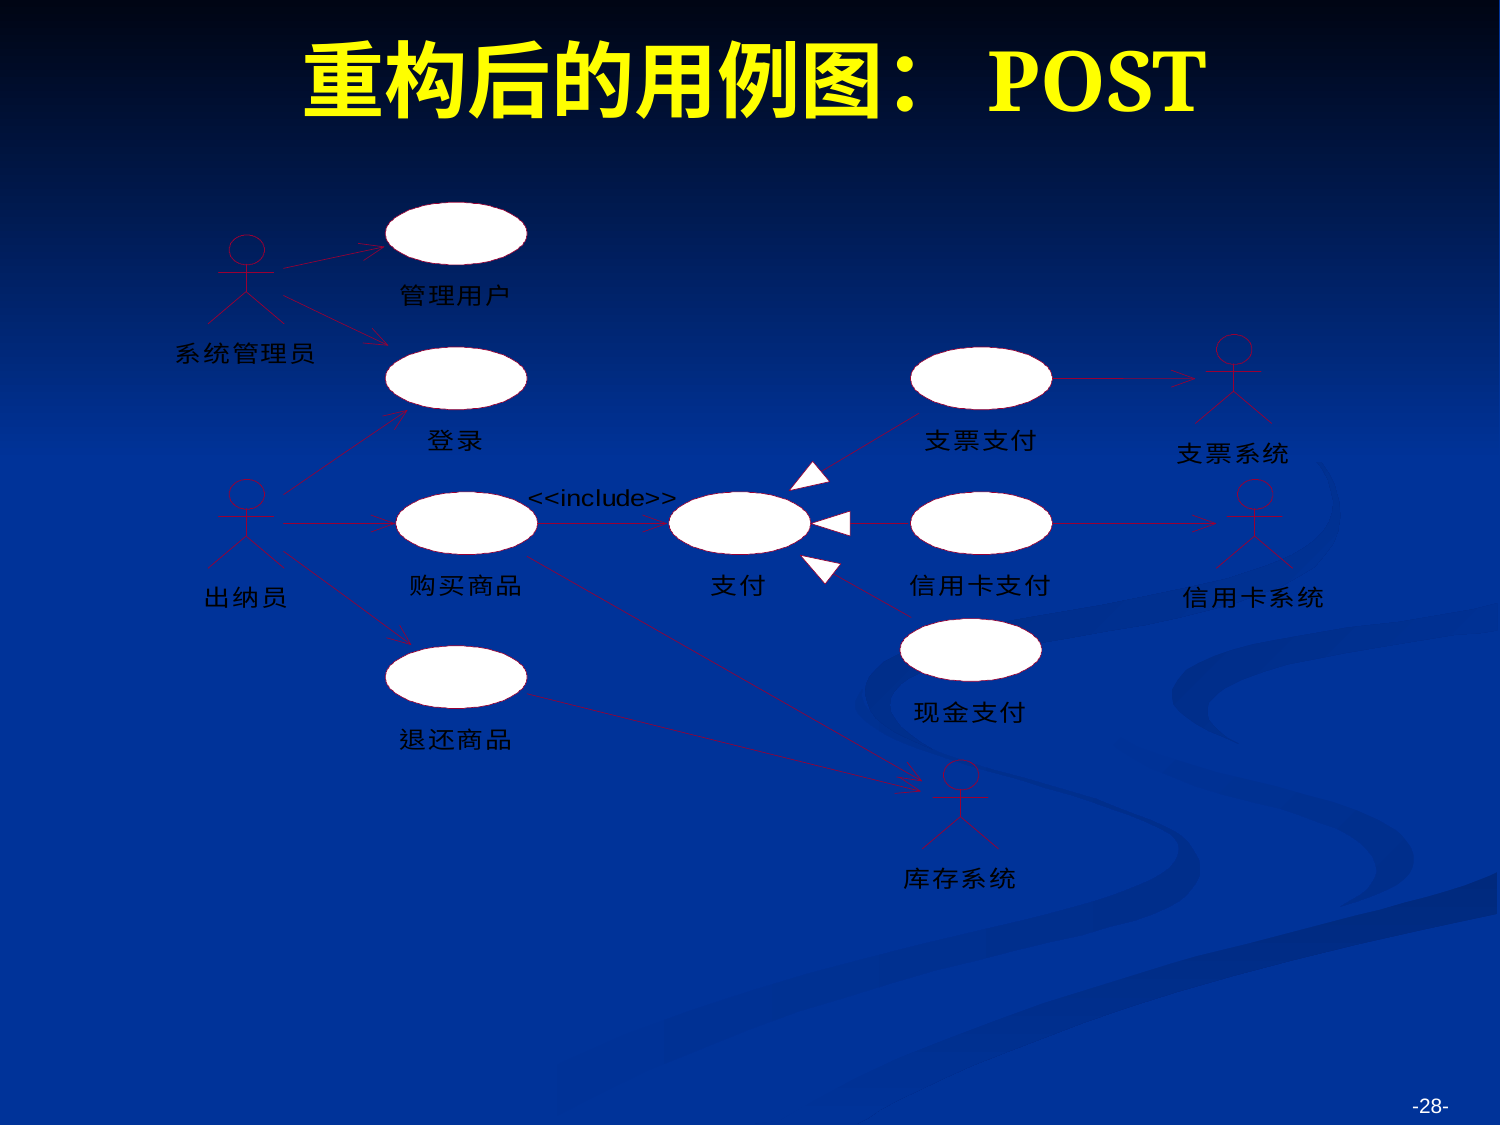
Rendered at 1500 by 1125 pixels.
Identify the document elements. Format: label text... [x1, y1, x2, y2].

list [76, 160, 1430, 985]
title 重构后的用例图：POST [29, 18, 1480, 138]
slide_number -28- [1151, 1074, 1465, 1125]
